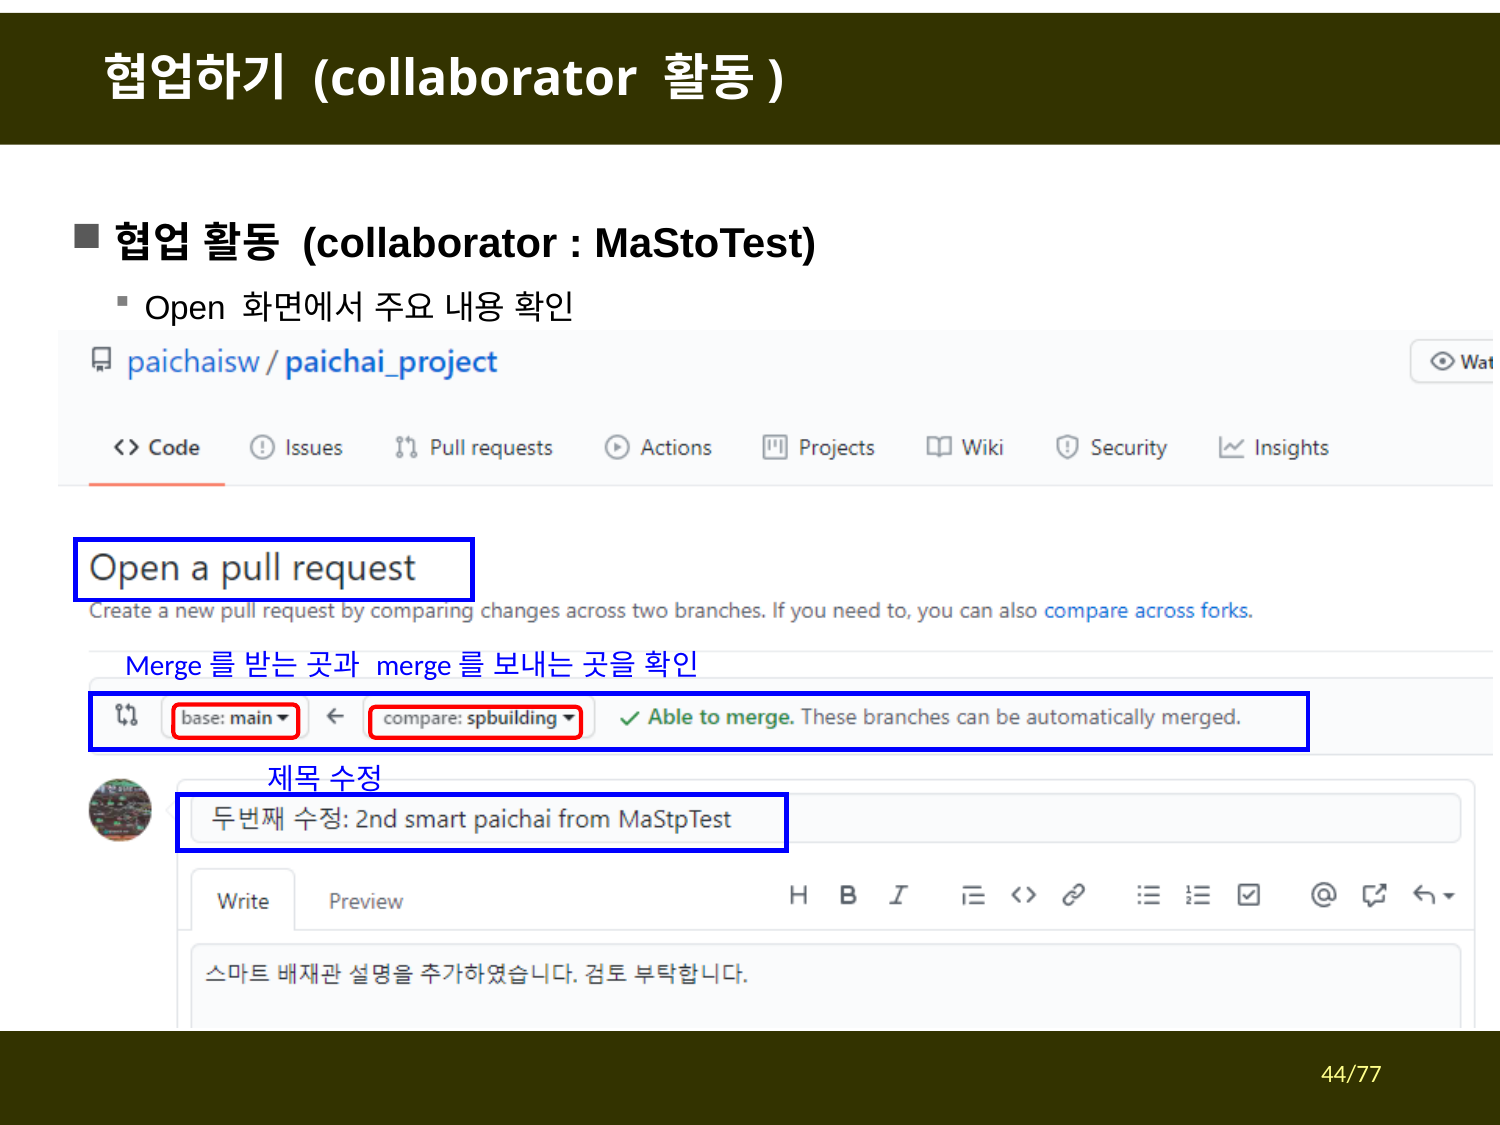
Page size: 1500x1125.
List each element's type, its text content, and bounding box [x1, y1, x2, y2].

slide_number 44/77 [1059, 1042, 1397, 1103]
picture [58, 330, 1493, 1028]
text_box 협업 활동 (collaborator : MaStoTest) Open 화면에서 주요 내용 확인 [56, 183, 1474, 356]
title 협업하기 (collaborator 활동) [88, 31, 1282, 126]
